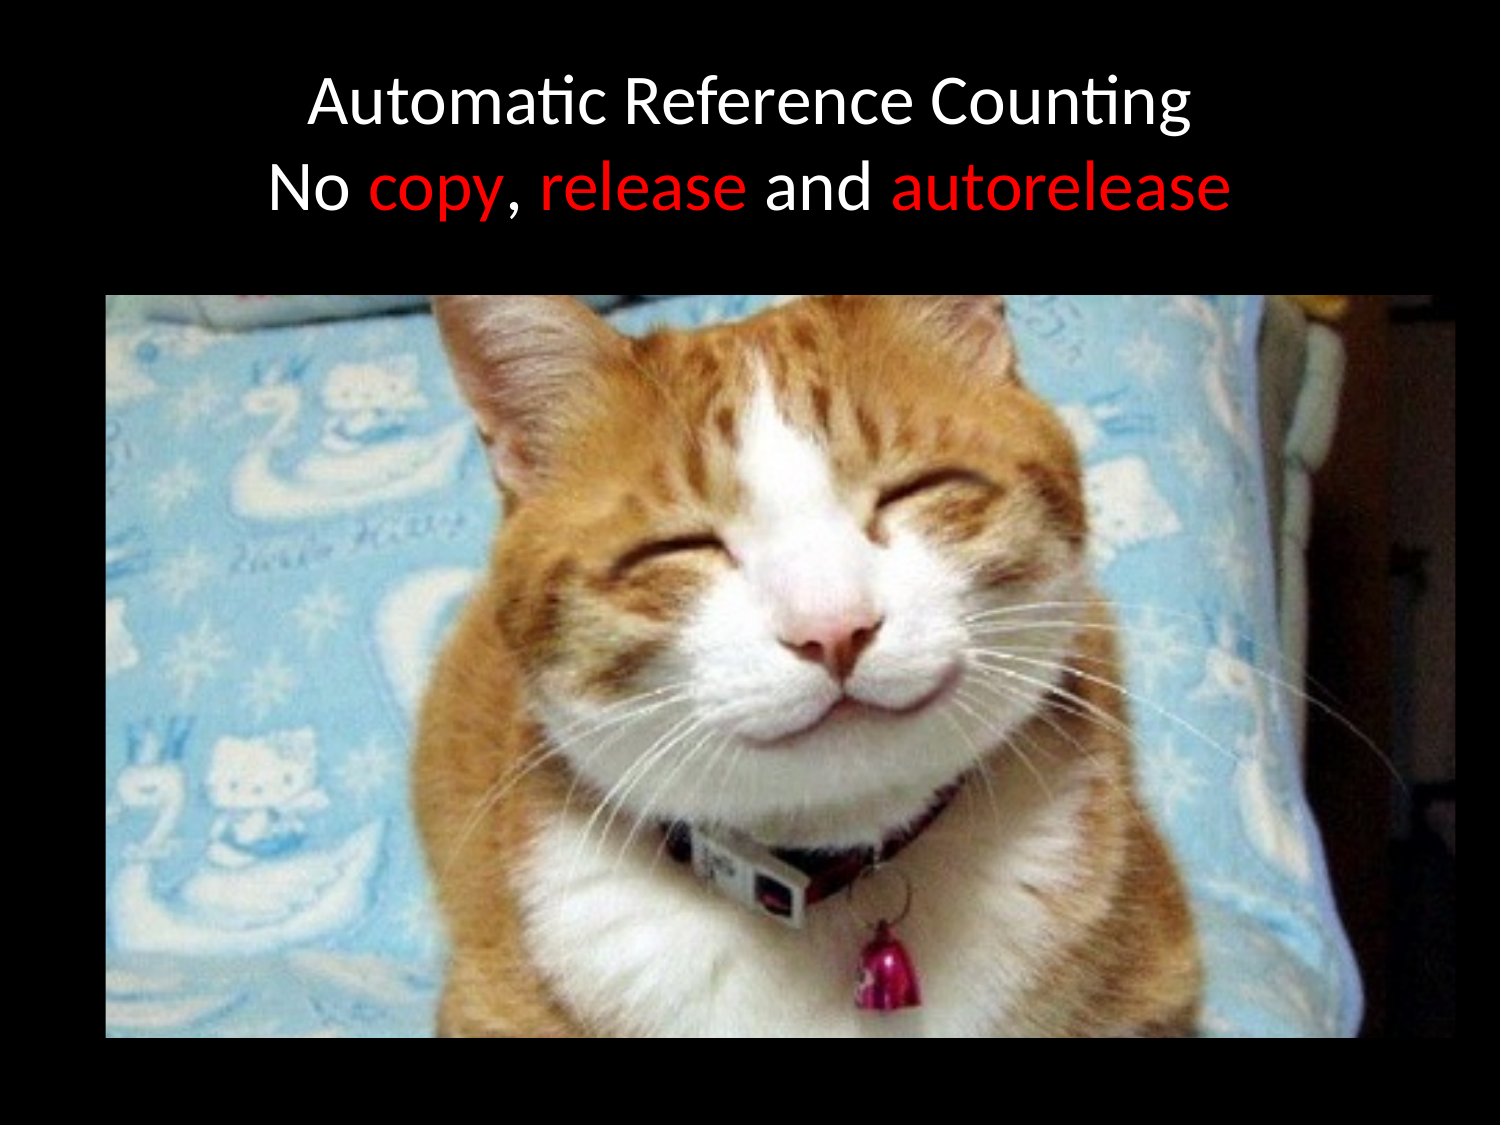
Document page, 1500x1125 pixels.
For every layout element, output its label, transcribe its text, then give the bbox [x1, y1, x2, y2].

title Automatic Reference Counting No copy, release and autorelease [75, 45, 1425, 233]
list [105, 294, 1456, 1038]
